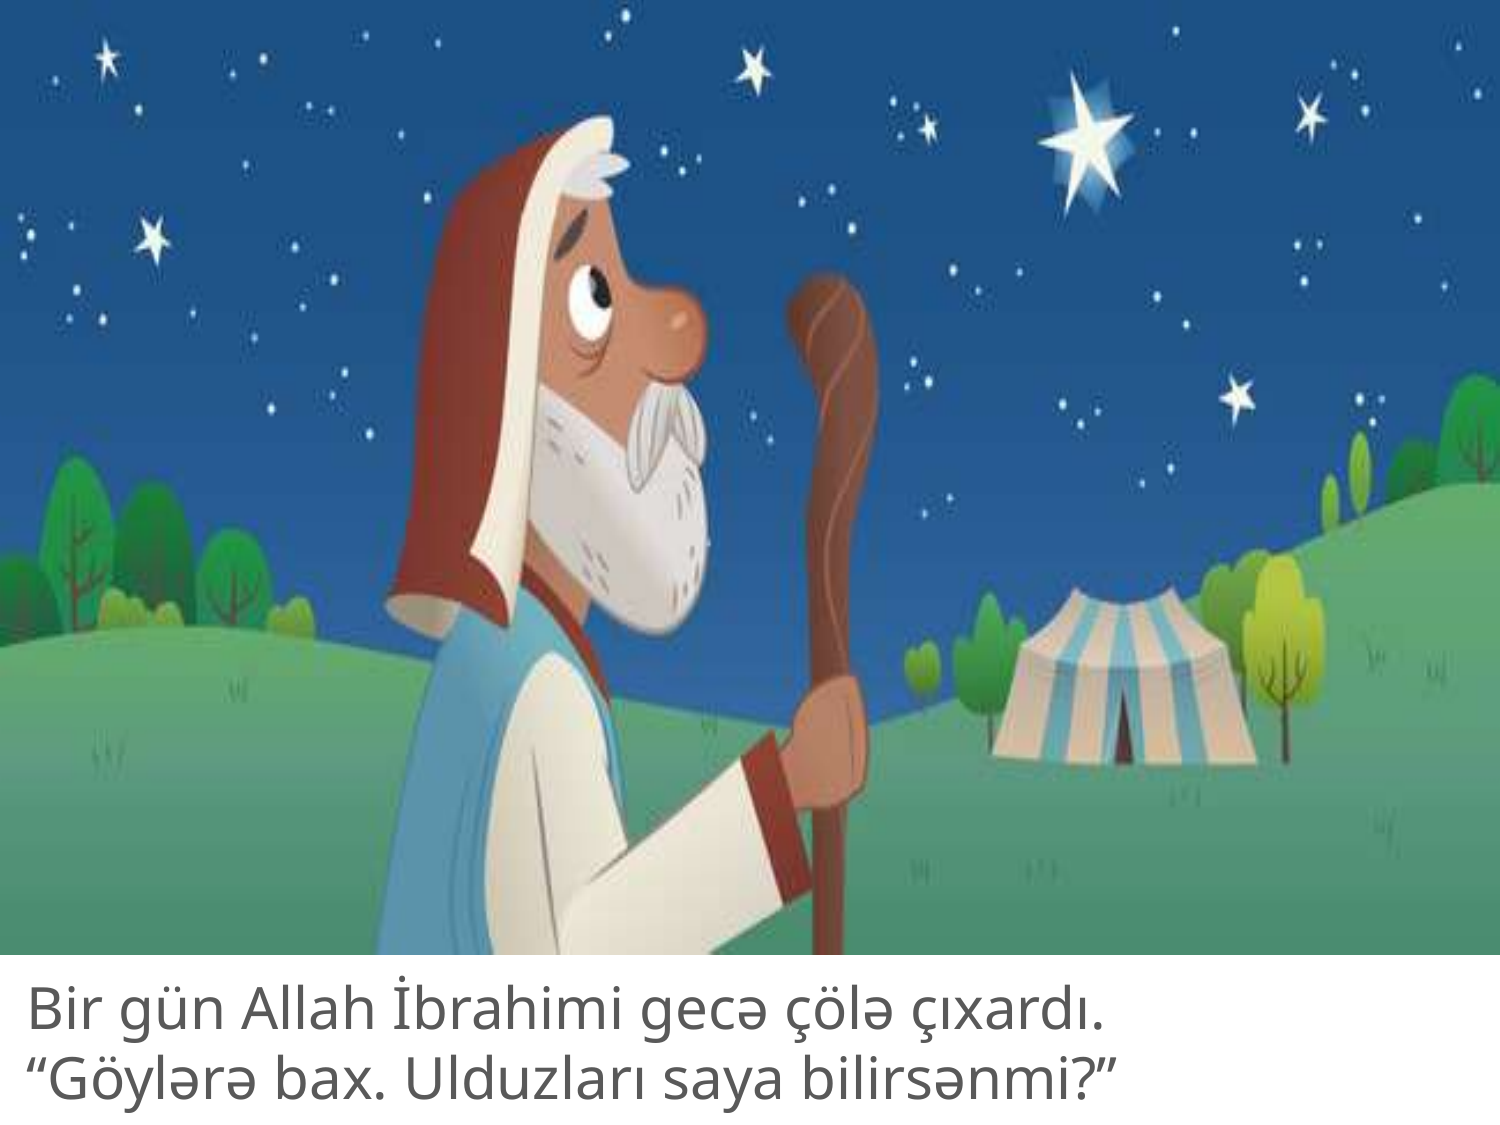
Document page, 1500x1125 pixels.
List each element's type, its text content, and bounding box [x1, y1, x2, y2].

picture [0, 0, 1500, 955]
text_box Bir gün Allah İbrahimi gecə çölə çıxardı. “Göylərə bax. Ulduzları saya bilirsənmi?” [11, 964, 1483, 1119]
